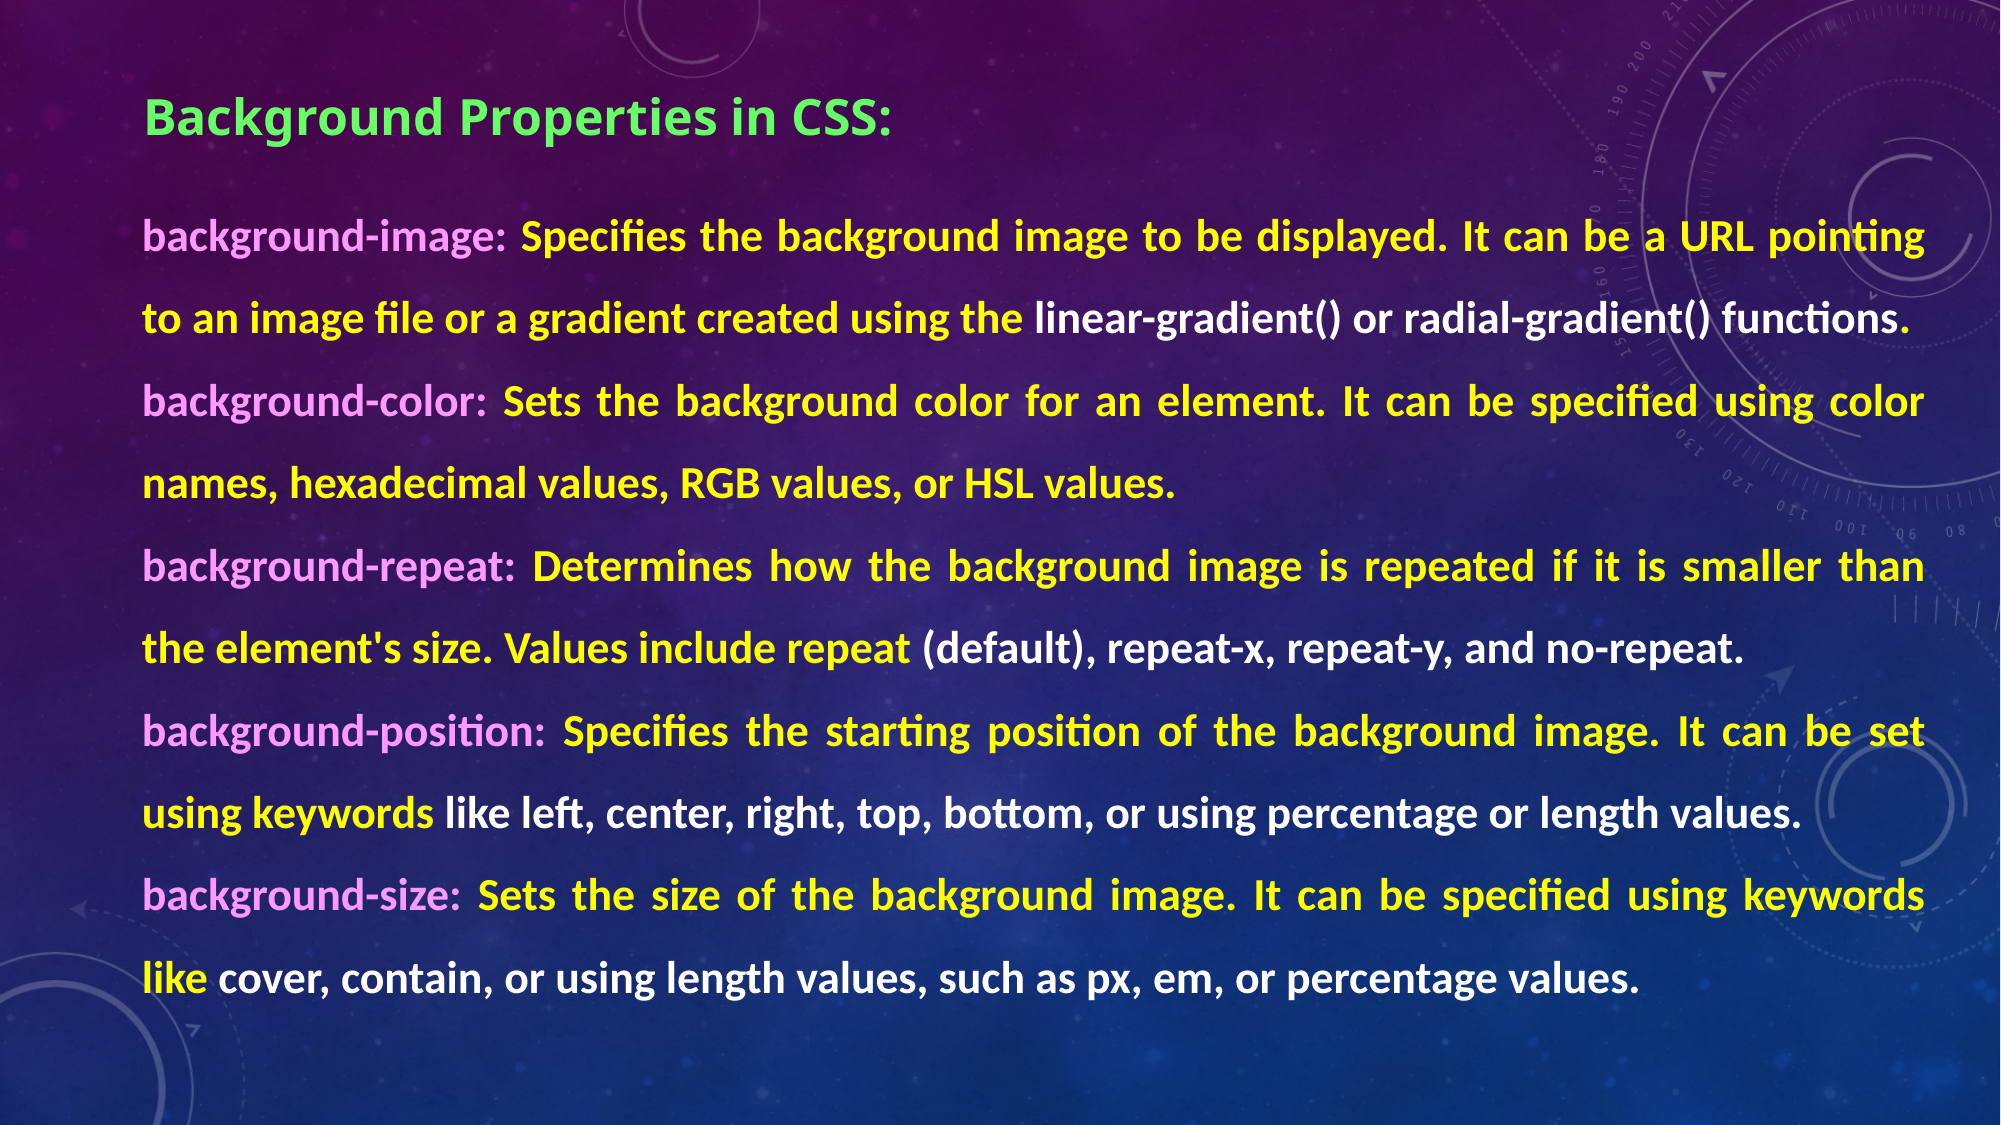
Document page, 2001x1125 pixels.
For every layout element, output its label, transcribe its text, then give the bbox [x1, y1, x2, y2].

text_box background-image: Specifies the background image to be displayed. It can be a URL pointing to an image file or a gradient created using the linear-gradient() or radial-gradient() functions. background-color: Sets the background color for an element. It can be specified using color names, hexadecimal values, RGB values, or HSL values. background-repeat: Determines how the background image is repeated if it is smaller than the element's size. Values include repeat (default), repeat-x, repeat-y, and no-repeat. background-position: Specifies the starting position of the background image. It can be set using keywords like left, center, right, top, bottom, or using percentage or length values. background-size: Sets the size of the background image. It can be specified using keywords like cover, contain, or using length values, such as px, em, or percentage values. [127, 170, 1942, 1010]
picture [0, 0, 2001, 1125]
text_box Background Properties in CSS: [128, 77, 908, 153]
